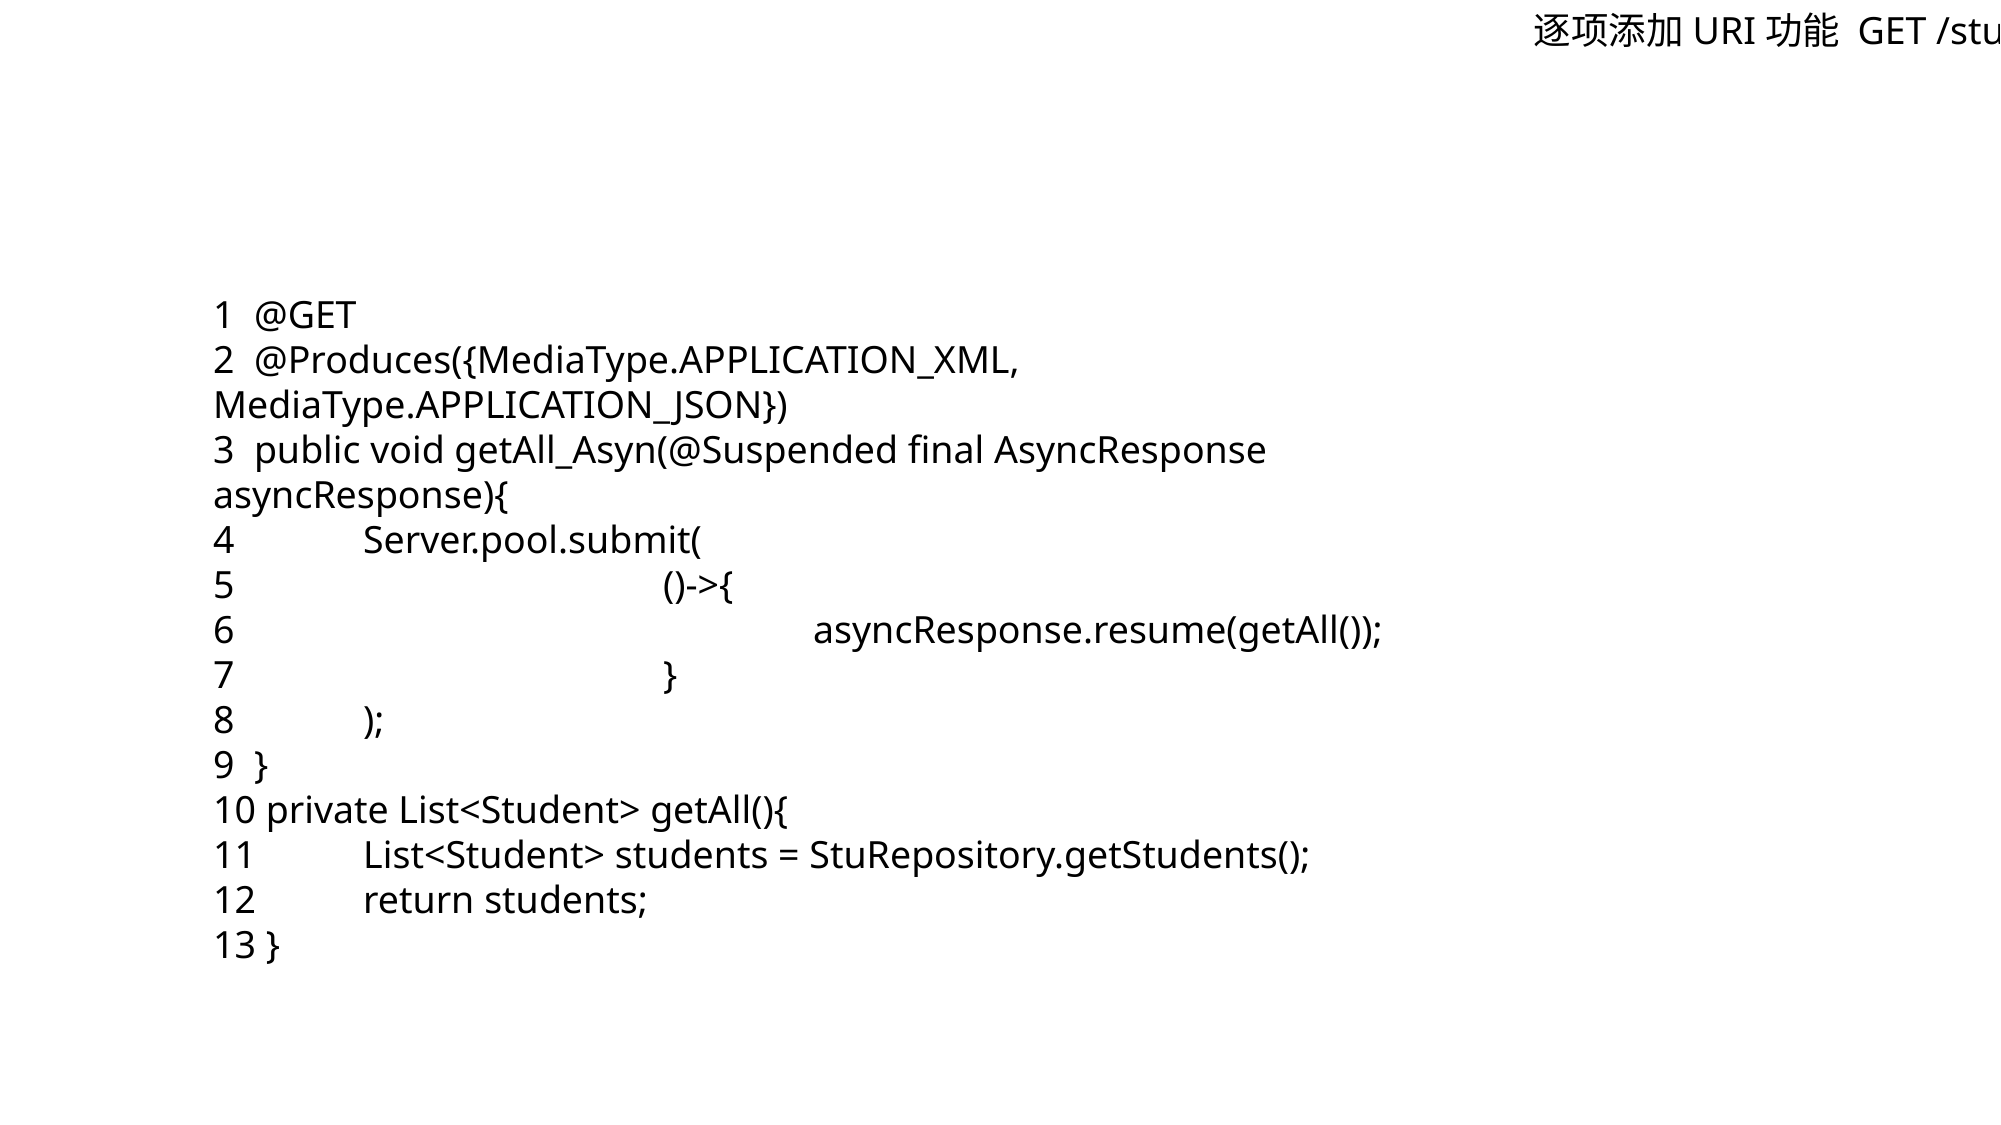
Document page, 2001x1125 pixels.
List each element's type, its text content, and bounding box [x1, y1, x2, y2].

text_box 1 @GET 2 @Produces({MediaType.APPLICATION_XML, MediaType.APPLICATION_JSON}) 3 public void getAll_Asyn(@Suspended final AsyncResponse asyncResponse){ 4 Server.pool.submit( 5 ()->{ 6 asyncResponse.resume(getAll()); 7 } 8 ); 9 } 10 private List<Student> getAll(){ 11 List<Student> students = StuRepository.getStudents(); 12 return students; 13 } [198, 284, 1539, 974]
text_box 逐项添加URI功能 GET /stu [1519, 0, 2000, 60]
